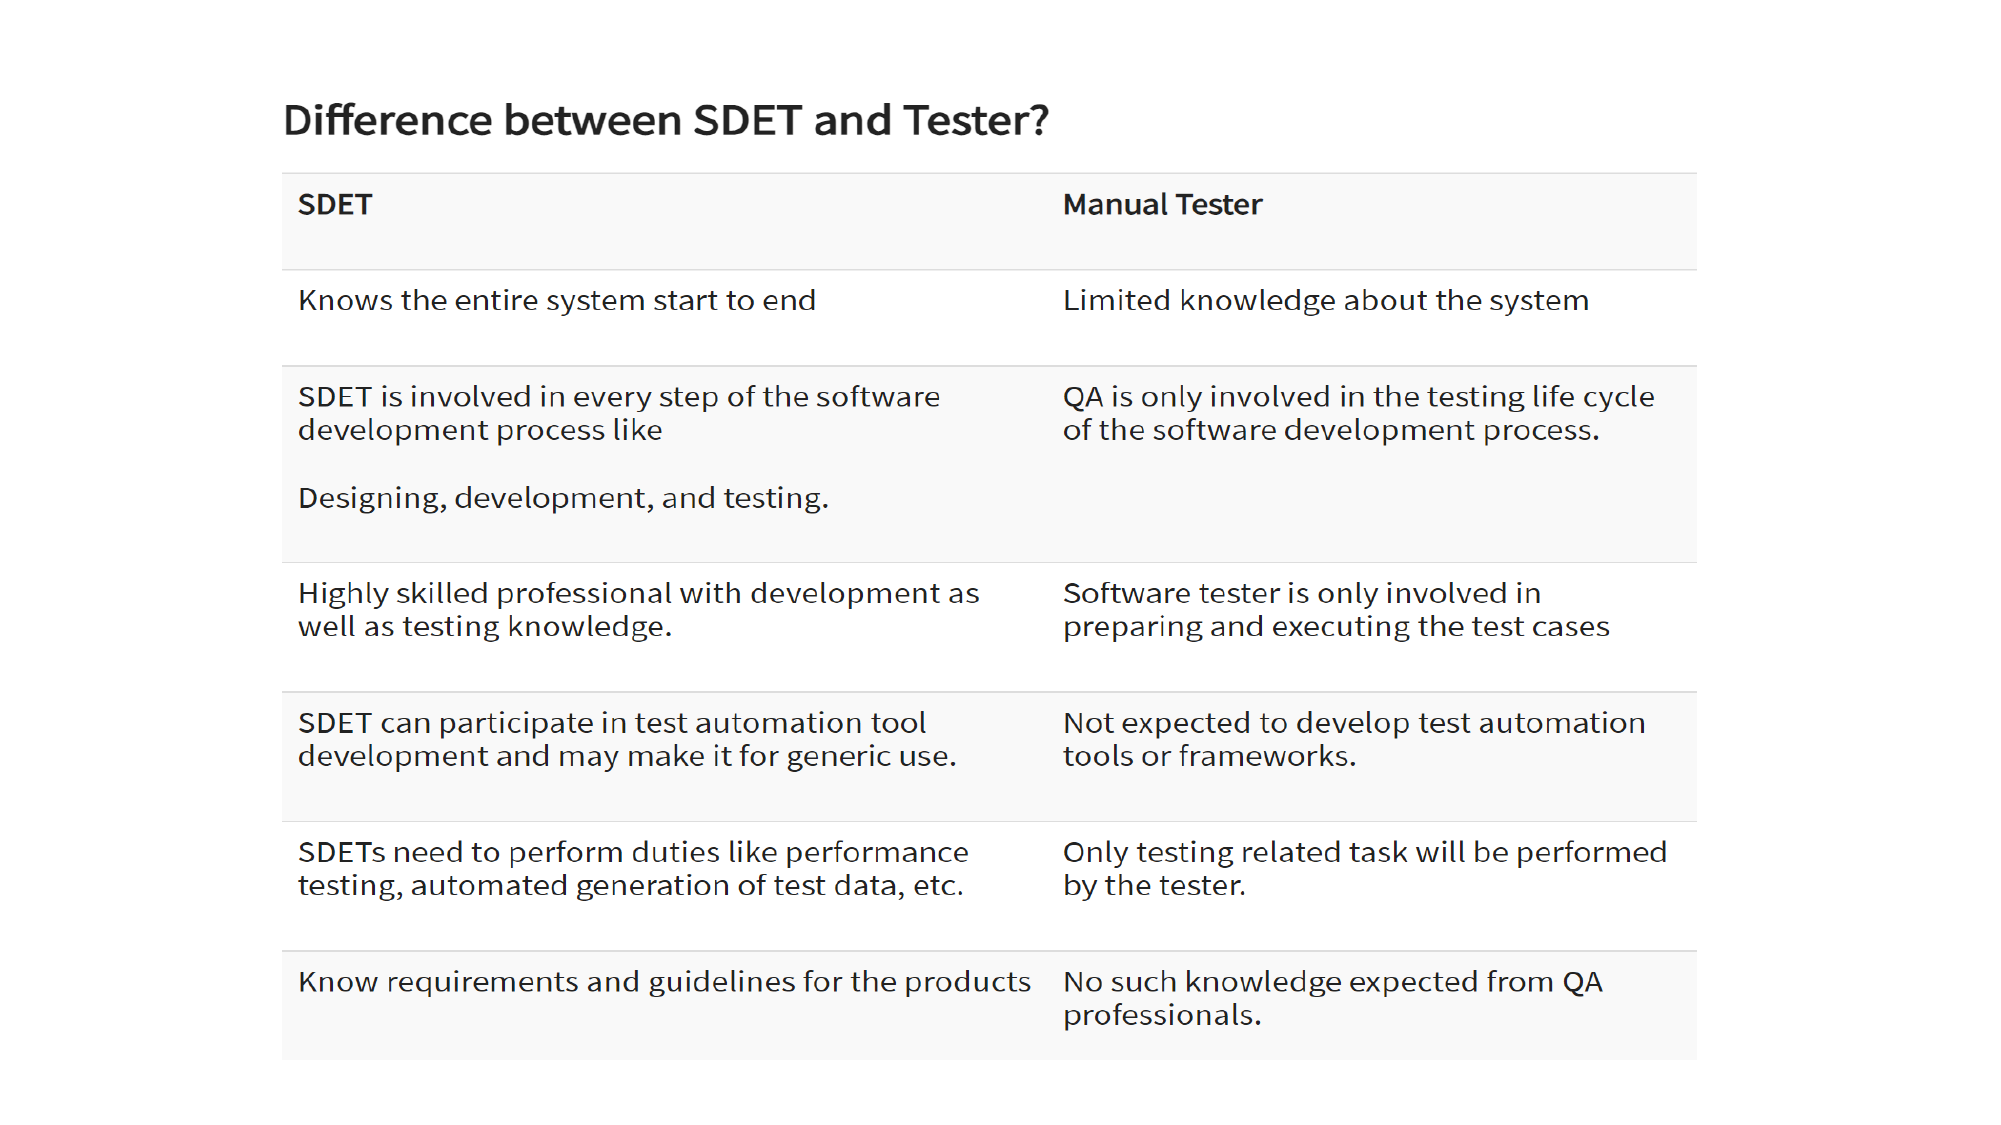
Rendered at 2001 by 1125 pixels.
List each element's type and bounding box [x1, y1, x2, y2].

picture [268, 80, 1732, 1060]
